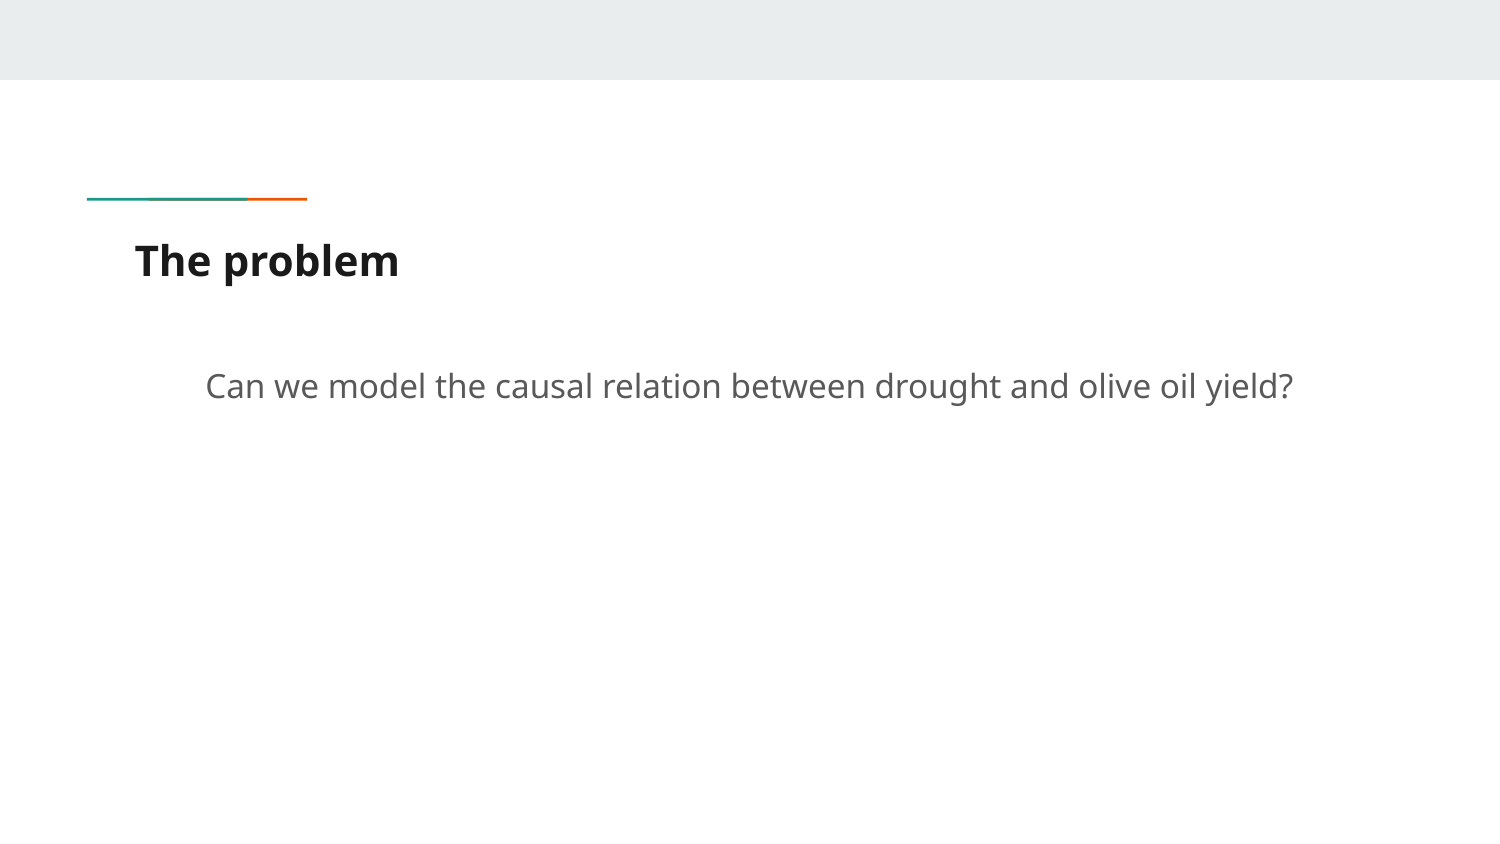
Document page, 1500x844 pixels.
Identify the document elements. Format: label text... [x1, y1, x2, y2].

title The problem [119, 216, 1381, 305]
list Can we model the causal relation between drought and olive oil yield? [119, 341, 1381, 712]
